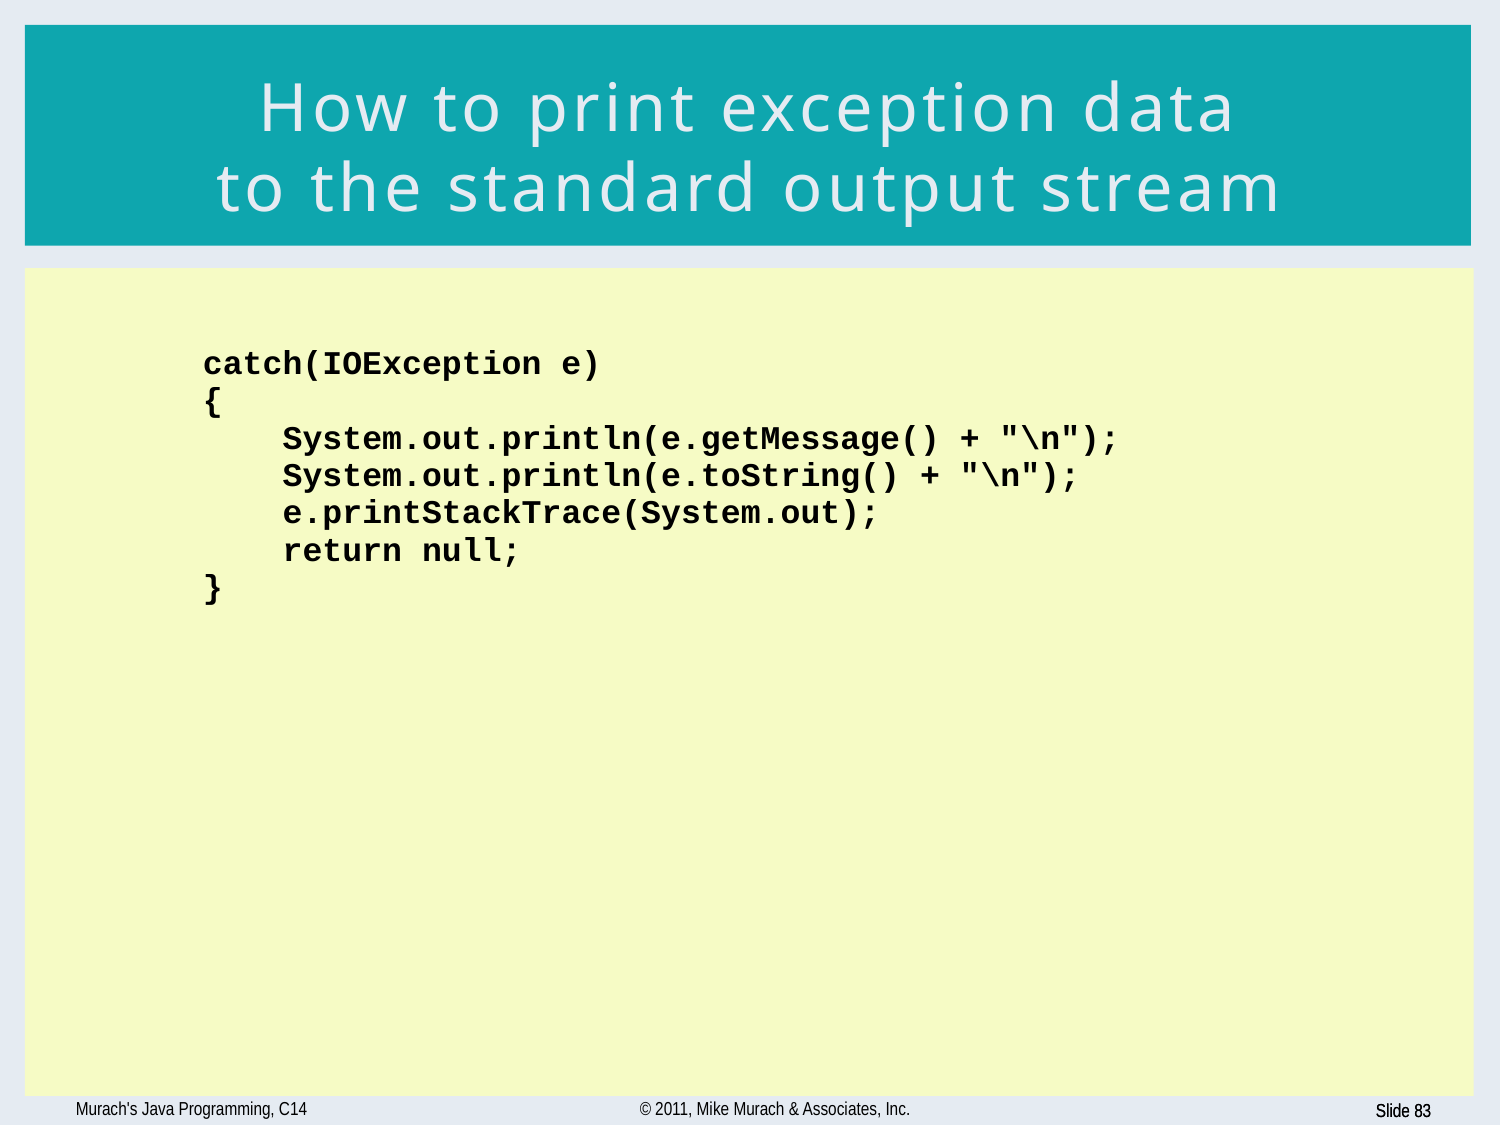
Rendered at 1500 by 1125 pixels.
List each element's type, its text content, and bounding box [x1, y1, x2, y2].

footer © 2011, Mike Murach & Associates, Inc. [500, 1085, 1050, 1125]
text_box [145, 346, 1265, 768]
title How to print exception data to the standard output stream [62, 58, 1438, 232]
slide_number Murach's Java Programming, C14 [60, 1085, 411, 1125]
